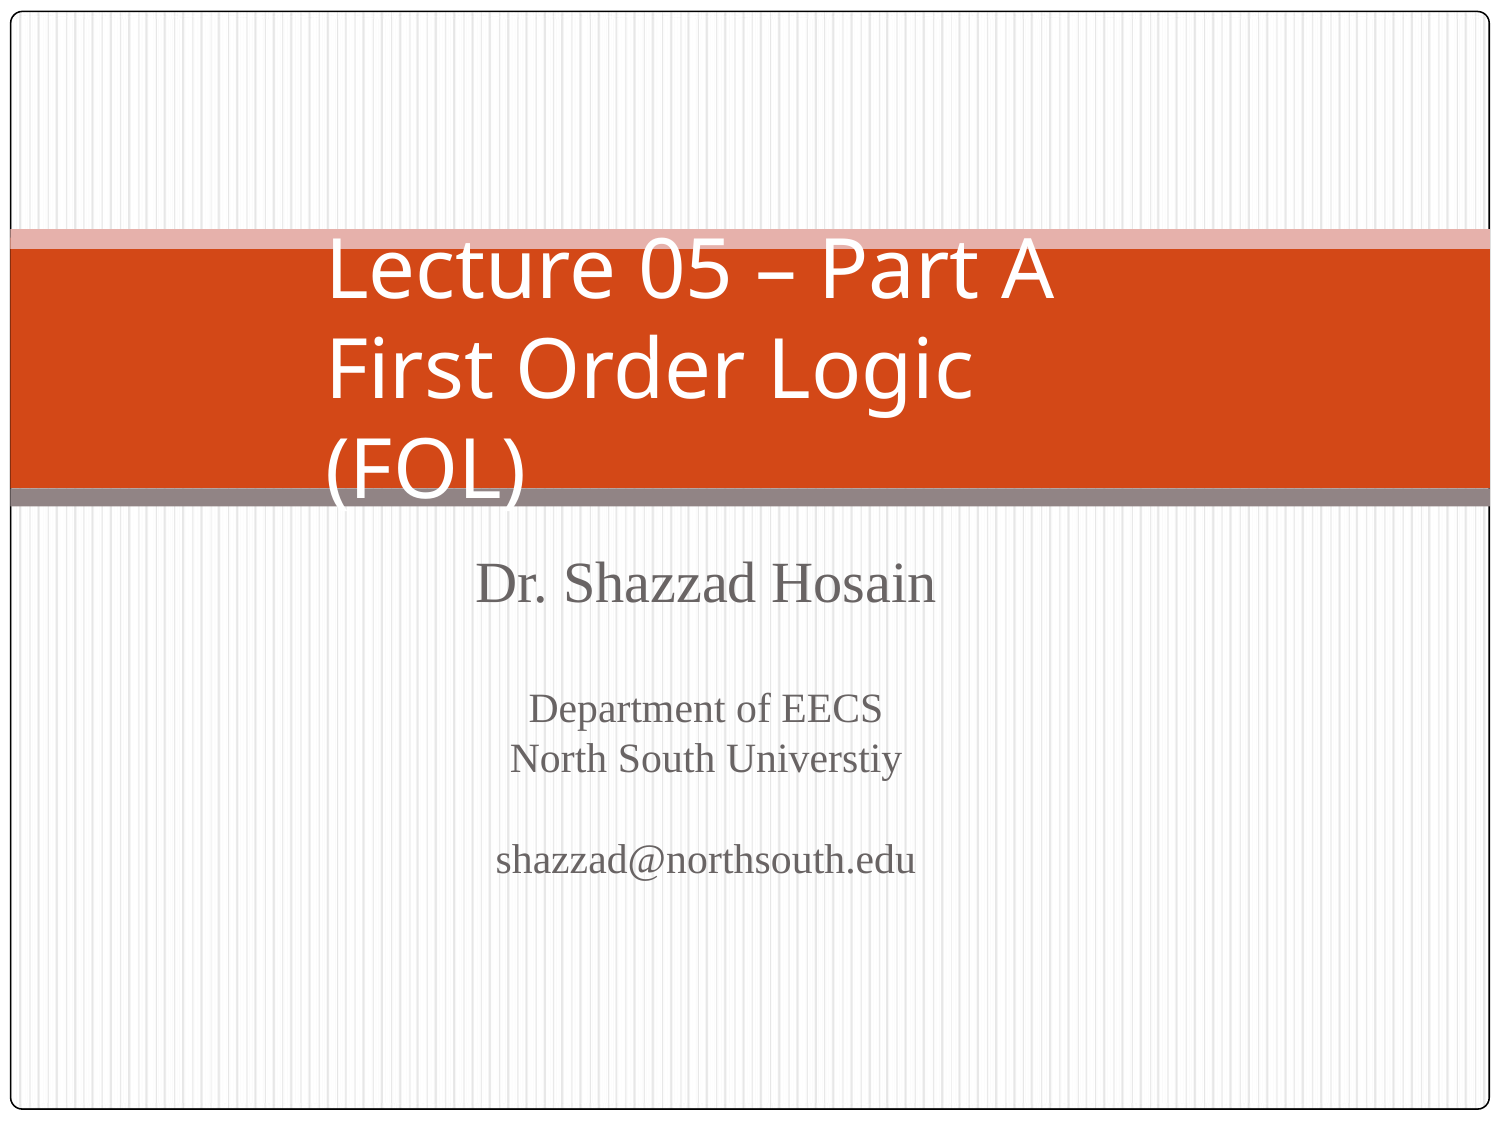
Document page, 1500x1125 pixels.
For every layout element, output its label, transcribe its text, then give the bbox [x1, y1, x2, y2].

subtitle Dr. Shazzad Hosain Department of EECS North South Universtiy shazzad@northsouth.edu [287, 549, 1125, 950]
picture [12, 507, 1488, 1108]
title Lecture 05 – Part A First Order Logic (FOL) [310, 212, 1184, 525]
picture [12, 13, 1488, 229]
